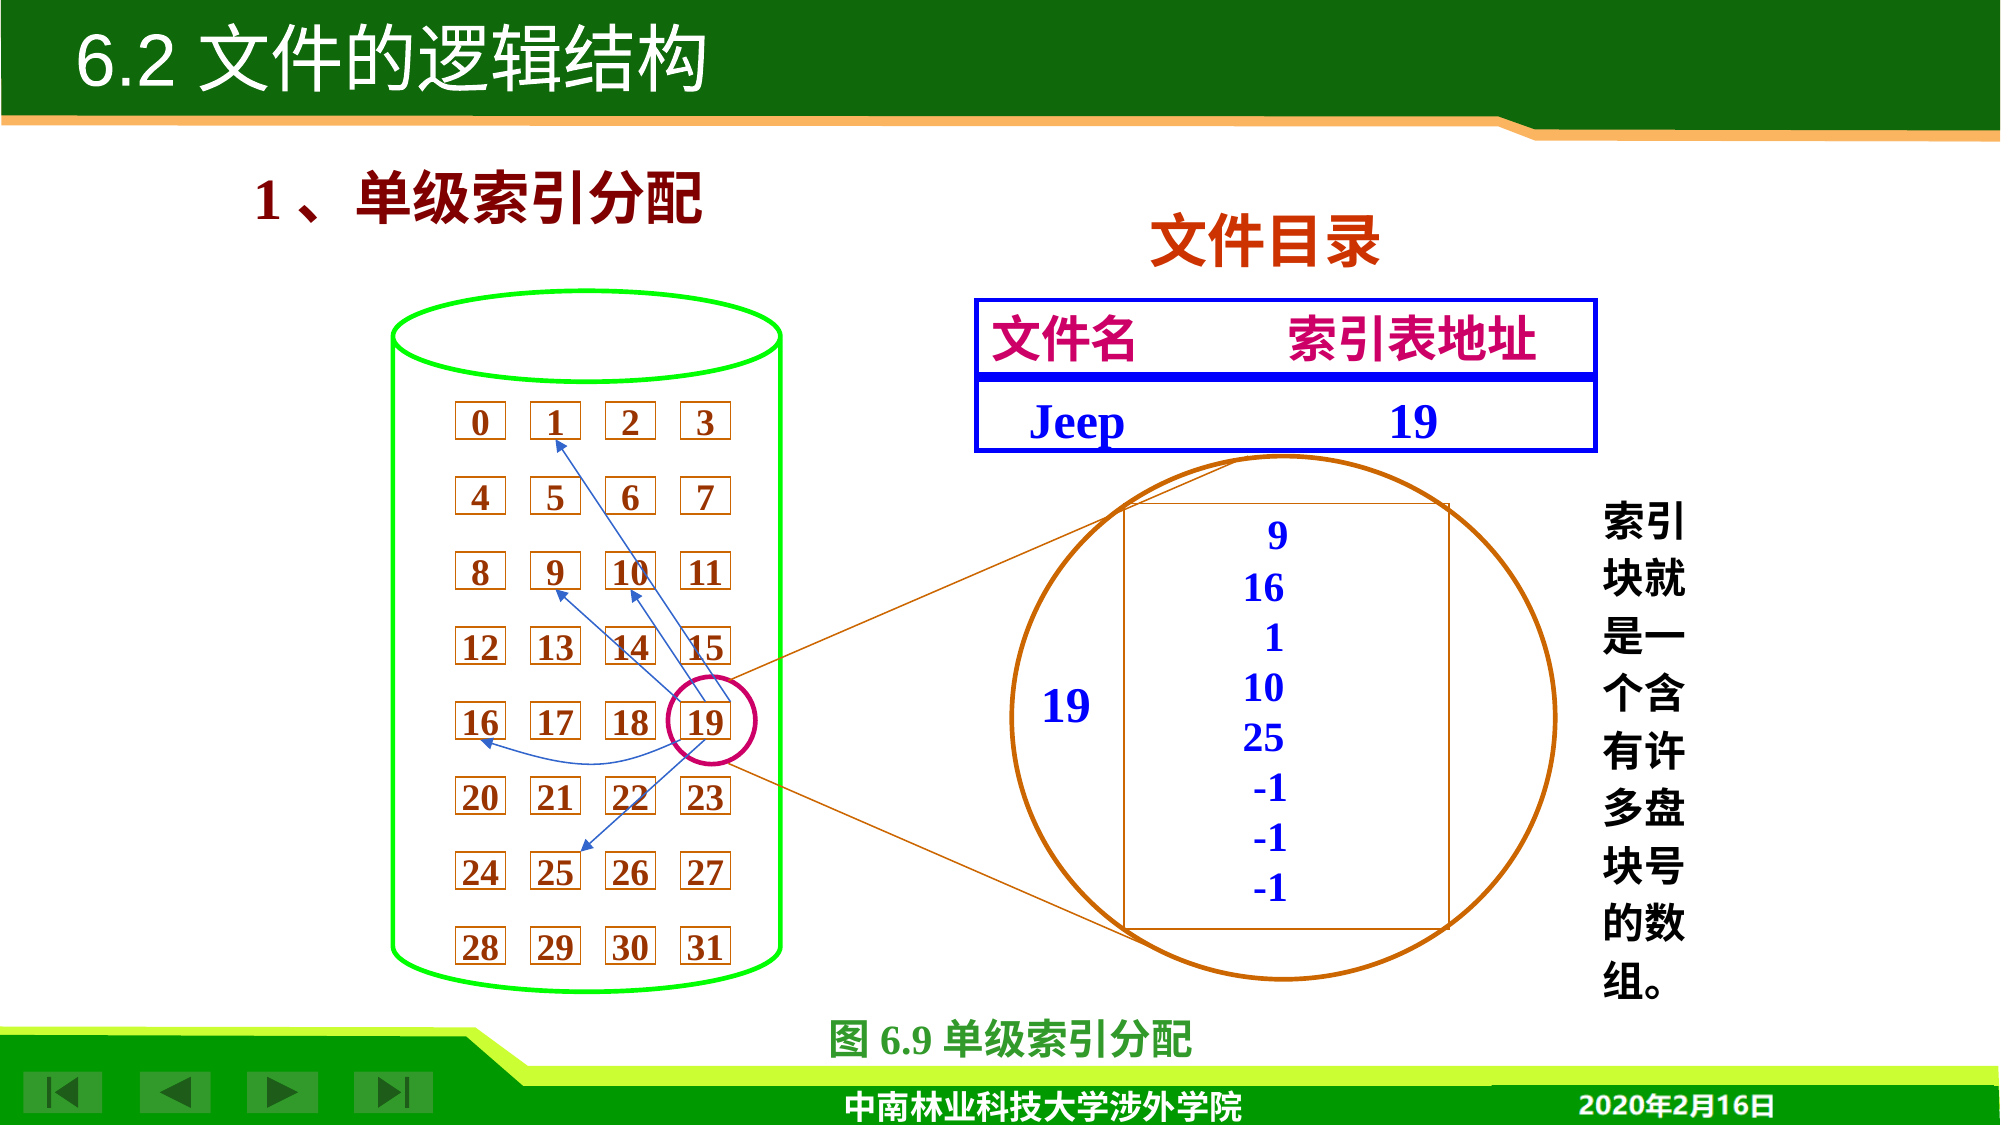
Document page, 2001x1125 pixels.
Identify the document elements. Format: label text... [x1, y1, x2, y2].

text_box 1、单级索引分配 [163, 154, 848, 239]
text_box [392, 290, 781, 992]
text_box Jeep 19 [1013, 381, 1532, 456]
text_box 文件目录 [1082, 196, 1449, 282]
text_box 图6.9单级索引分配 [813, 1005, 1208, 1070]
text_box 文件名 索引表地址 [976, 300, 1596, 375]
text_box [1011, 456, 1531, 980]
text_box [976, 379, 1596, 451]
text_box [455, 401, 731, 965]
text_box [731, 681, 756, 760]
text_box 索引块就是一个含有许多盘块号的数组。 [1531, 479, 1707, 1013]
text_box [1441, 503, 1449, 509]
list 为所有文件建立一个目录表。优点：简单且能实现目录管理的基本功能——按名存取。 缺点： (1) 查找速度慢 (2) 不允许重名 (3) 不便于实现文件共享 [392, 290, 781, 381]
text_box 19 [1026, 664, 1106, 740]
